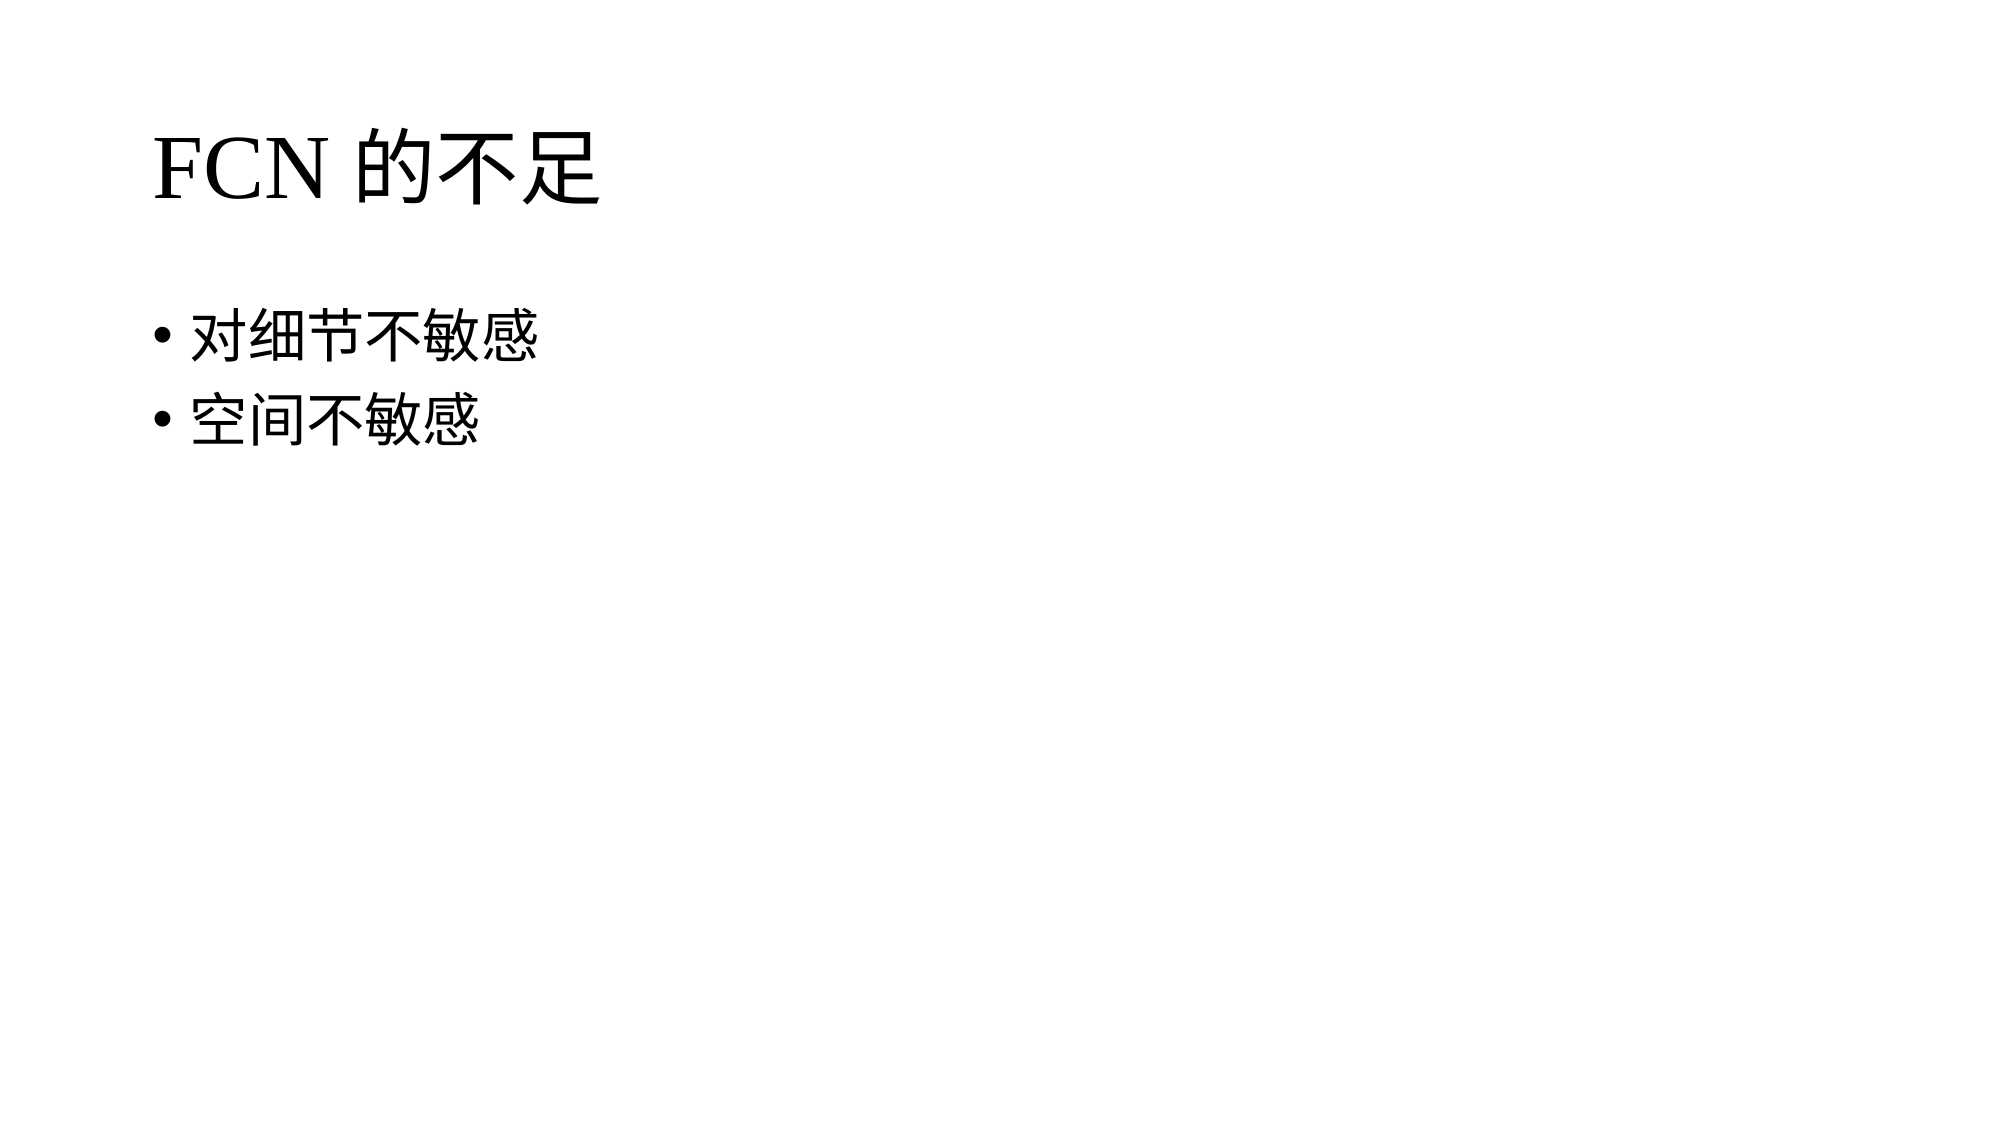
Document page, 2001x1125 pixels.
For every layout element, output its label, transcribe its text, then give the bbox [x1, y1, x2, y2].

list 对细节不敏感 空间不敏感 [137, 299, 1863, 1014]
title FCN的不足 [137, 59, 1863, 278]
